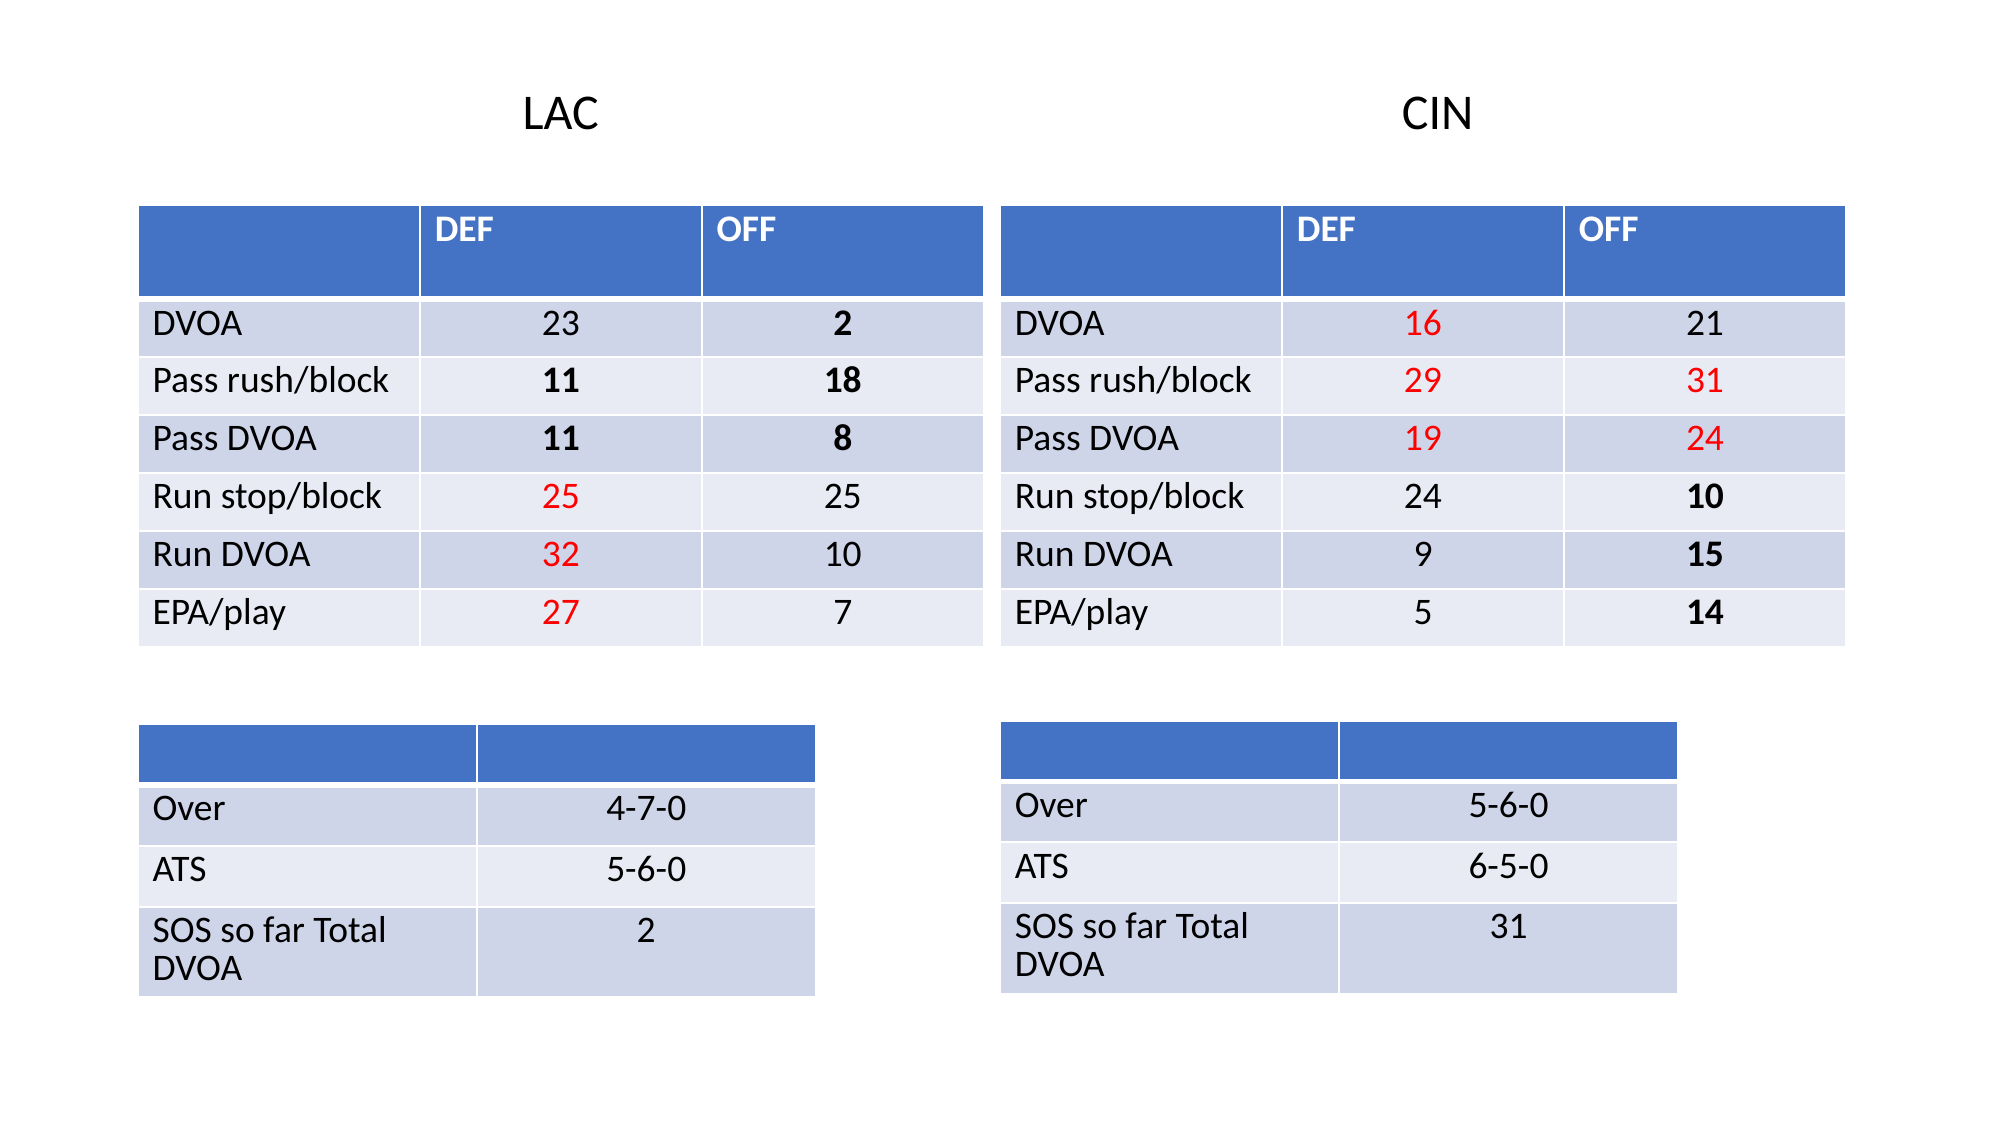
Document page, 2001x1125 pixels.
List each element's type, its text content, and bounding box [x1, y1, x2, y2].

table_cell EPA/play [139, 590, 419, 646]
table_header OFF [703, 206, 983, 296]
table_cell 18 [703, 358, 983, 414]
table_cell 11 [421, 358, 701, 414]
table_header [478, 725, 815, 782]
table_cell 15 [1565, 532, 1845, 588]
table_cell Pass DVOA [1001, 416, 1281, 472]
table_cell 5-6-0 [1340, 784, 1677, 841]
table_header [1340, 722, 1677, 779]
table_header DEF [1283, 206, 1563, 296]
table_cell 7 [703, 590, 983, 646]
table_cell 9 [1283, 532, 1563, 588]
table_header [1001, 206, 1281, 296]
table_cell ATS [139, 847, 476, 906]
table_cell SOS so far Total DVOA [139, 908, 476, 996]
table_cell 27 [421, 590, 701, 646]
table_cell Pass rush/block [139, 358, 419, 414]
table_cell 32 [421, 532, 701, 588]
table_cell 21 [1565, 302, 1845, 356]
table_cell Run stop/block [1001, 474, 1281, 530]
table_cell 24 [1283, 474, 1563, 530]
table_cell 29 [1283, 358, 1563, 414]
table_cell 25 [703, 474, 983, 530]
table_cell 31 [1565, 358, 1845, 414]
table_cell Run stop/block [139, 474, 419, 530]
table_header OFF [1565, 206, 1845, 296]
table_cell Pass rush/block [1001, 358, 1281, 414]
table_cell 10 [1565, 474, 1845, 530]
table_cell 24 [1565, 416, 1845, 472]
table_cell 8 [703, 416, 983, 472]
table_cell 10 [703, 532, 983, 588]
table_header [1001, 722, 1338, 779]
table_cell 5 [1283, 590, 1563, 646]
table_cell SOS so far Total DVOA [1001, 904, 1338, 993]
table_cell Run DVOA [139, 532, 419, 588]
table_cell Pass DVOA [139, 416, 419, 472]
table_header [139, 725, 476, 782]
table_cell 25 [421, 474, 701, 530]
table_cell ATS [1001, 843, 1338, 902]
table_cell 2 [703, 302, 983, 356]
table_cell EPA/play [1001, 590, 1281, 646]
table_cell 4-7-0 [478, 788, 815, 845]
table_cell 2 [478, 908, 815, 996]
table_header DEF [421, 206, 701, 296]
table_cell 5-6-0 [478, 847, 815, 906]
table_header [139, 206, 419, 296]
table_cell DVOA [139, 302, 419, 356]
list LAC [137, 12, 984, 148]
table_cell Over [139, 788, 476, 845]
table_cell 14 [1565, 590, 1845, 646]
table_cell 19 [1283, 416, 1563, 472]
table_cell Over [1001, 784, 1338, 841]
table_cell 11 [421, 416, 701, 472]
table_cell 31 [1340, 904, 1677, 993]
list CIN [1012, 12, 1863, 148]
table_cell 23 [421, 302, 701, 356]
table_cell 6-5-0 [1340, 843, 1677, 902]
table_cell 16 [1283, 302, 1563, 356]
table_cell Run DVOA [1001, 532, 1281, 588]
table_cell DVOA [1001, 302, 1281, 356]
